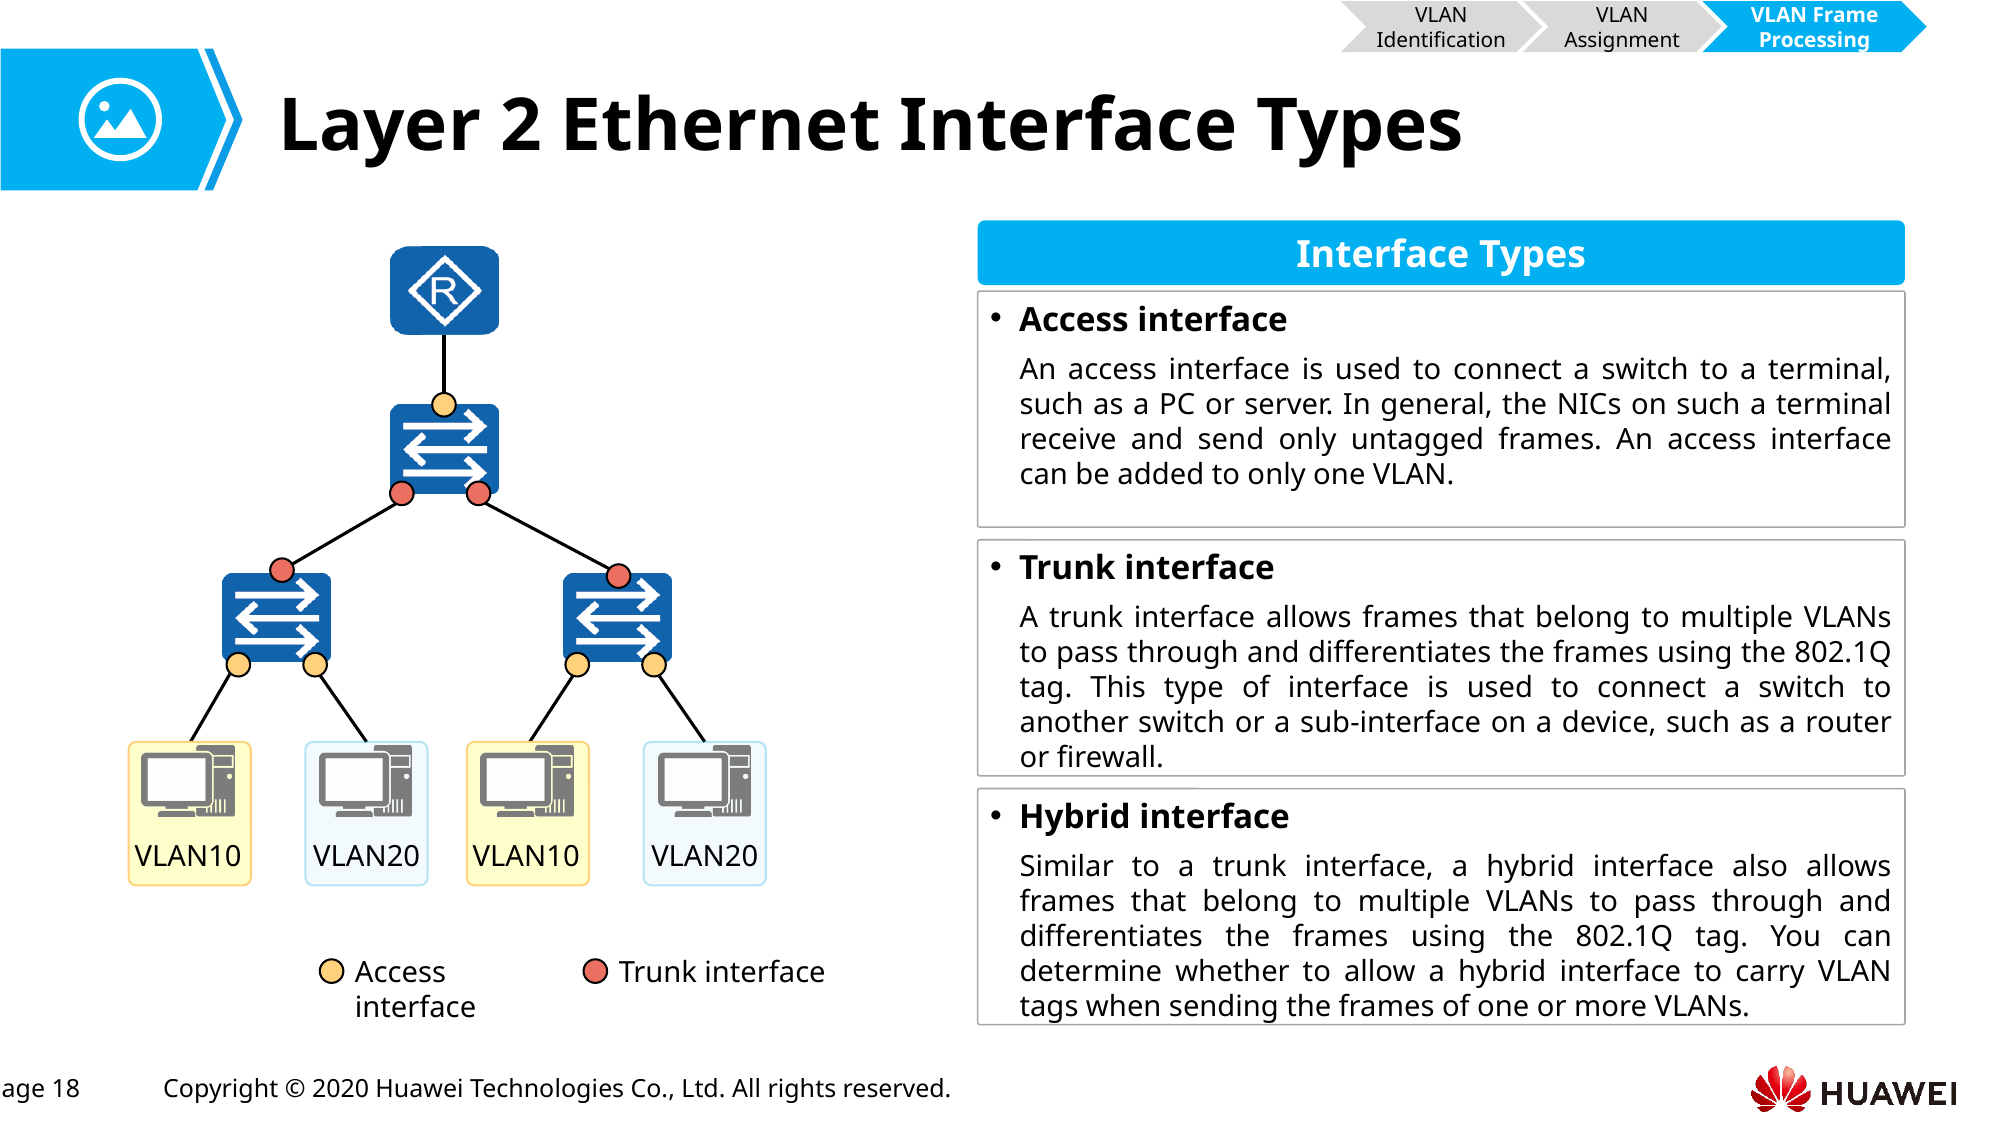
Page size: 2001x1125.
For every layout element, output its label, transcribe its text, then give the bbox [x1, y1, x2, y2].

text_box [466, 881, 590, 887]
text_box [1340, 0, 1927, 53]
picture [222, 572, 331, 662]
text_box [432, 393, 443, 404]
text_box [306, 881, 427, 886]
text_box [977, 220, 1905, 1025]
text_box [586, 662, 590, 673]
text_box Trunk interface [603, 945, 848, 999]
picture [658, 745, 751, 817]
text_box [643, 741, 766, 830]
text_box VLAN10 [119, 830, 260, 881]
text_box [466, 493, 618, 573]
picture [390, 246, 499, 335]
picture [563, 572, 672, 662]
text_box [276, 493, 414, 573]
title Layer 2 Ethernet Interface Types [261, 73, 1875, 180]
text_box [306, 656, 367, 742]
text_box [445, 393, 456, 404]
picture [319, 745, 412, 817]
text_box VLAN20 [298, 830, 439, 881]
text_box [127, 740, 252, 830]
text_box [305, 741, 428, 830]
text_box [585, 958, 603, 984]
text_box [128, 881, 252, 887]
picture [1751, 1066, 1956, 1112]
picture [480, 745, 574, 817]
text_box [269, 558, 276, 572]
text_box [644, 881, 766, 886]
text_box [465, 740, 591, 830]
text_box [527, 656, 586, 746]
text_box [618, 563, 631, 572]
text_box Access interface [340, 945, 585, 999]
text_box VLAN10 [458, 830, 598, 881]
picture [390, 404, 499, 494]
text_box [319, 959, 340, 983]
picture [141, 745, 235, 817]
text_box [645, 656, 705, 742]
text_box VLAN20 [636, 830, 777, 881]
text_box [188, 622, 260, 746]
